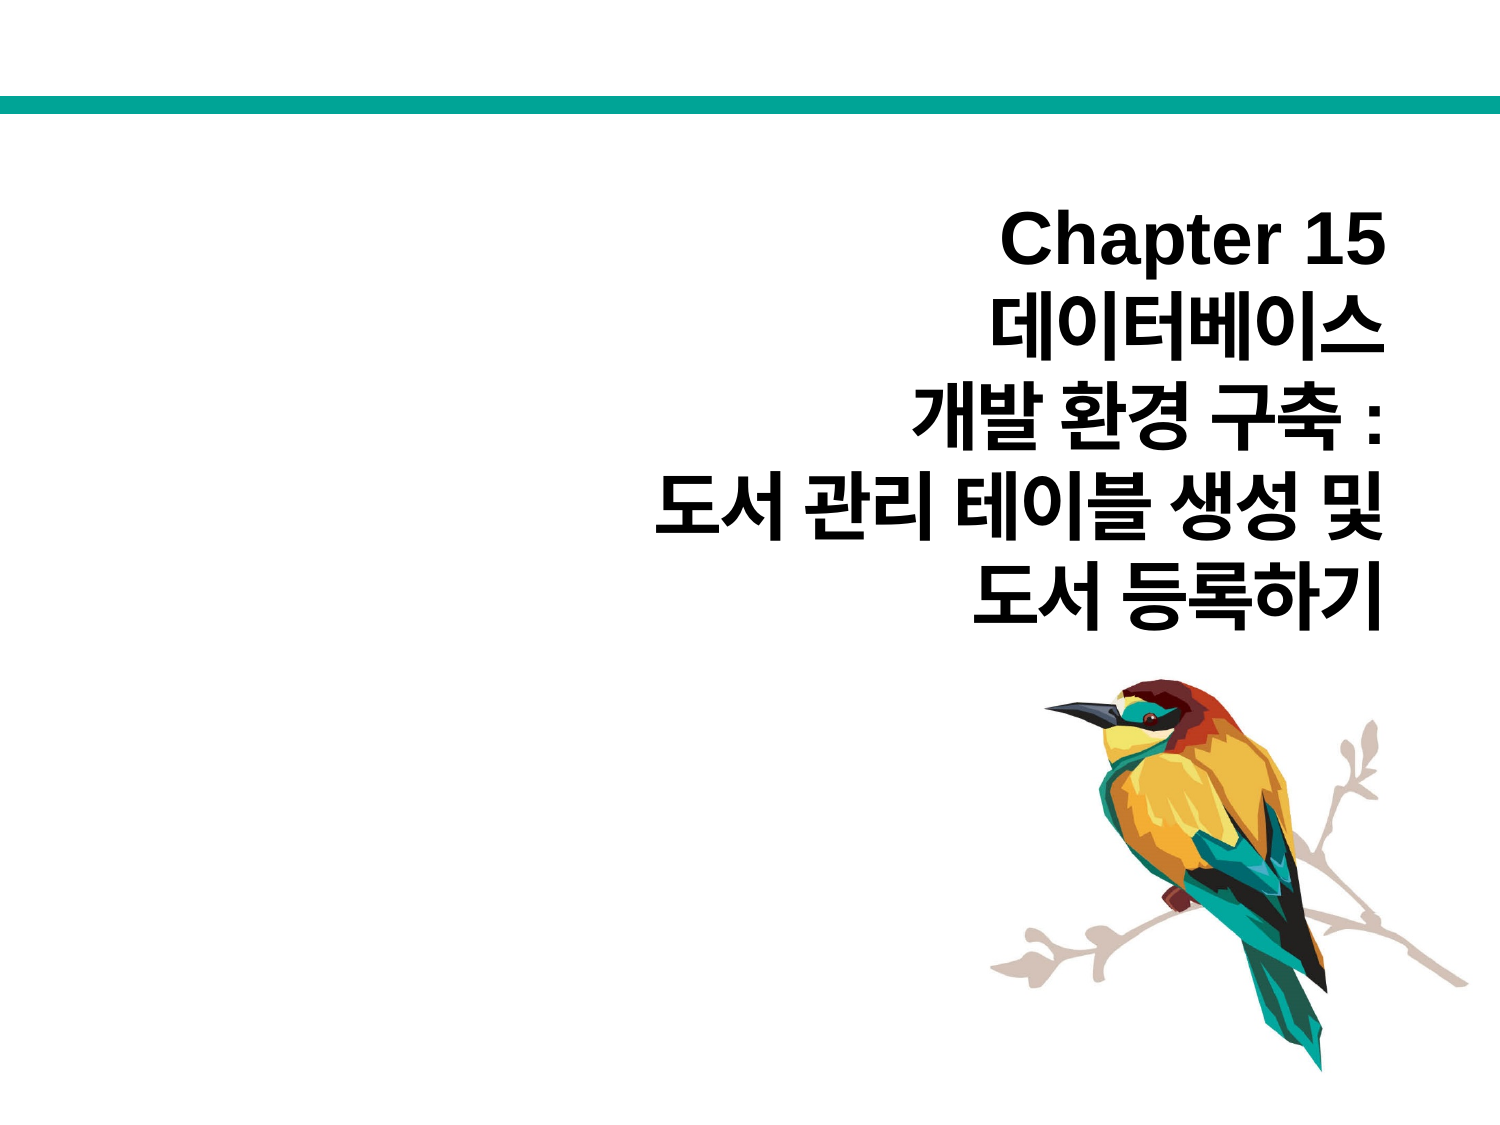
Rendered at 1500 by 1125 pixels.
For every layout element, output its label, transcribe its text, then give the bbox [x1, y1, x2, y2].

picture [987, 636, 1482, 1103]
text_box Chapter 15 데이터베이스 개발 환경 구축: 도서 관리 테이블 생성 및 도서 등록하기 [638, 137, 1402, 647]
